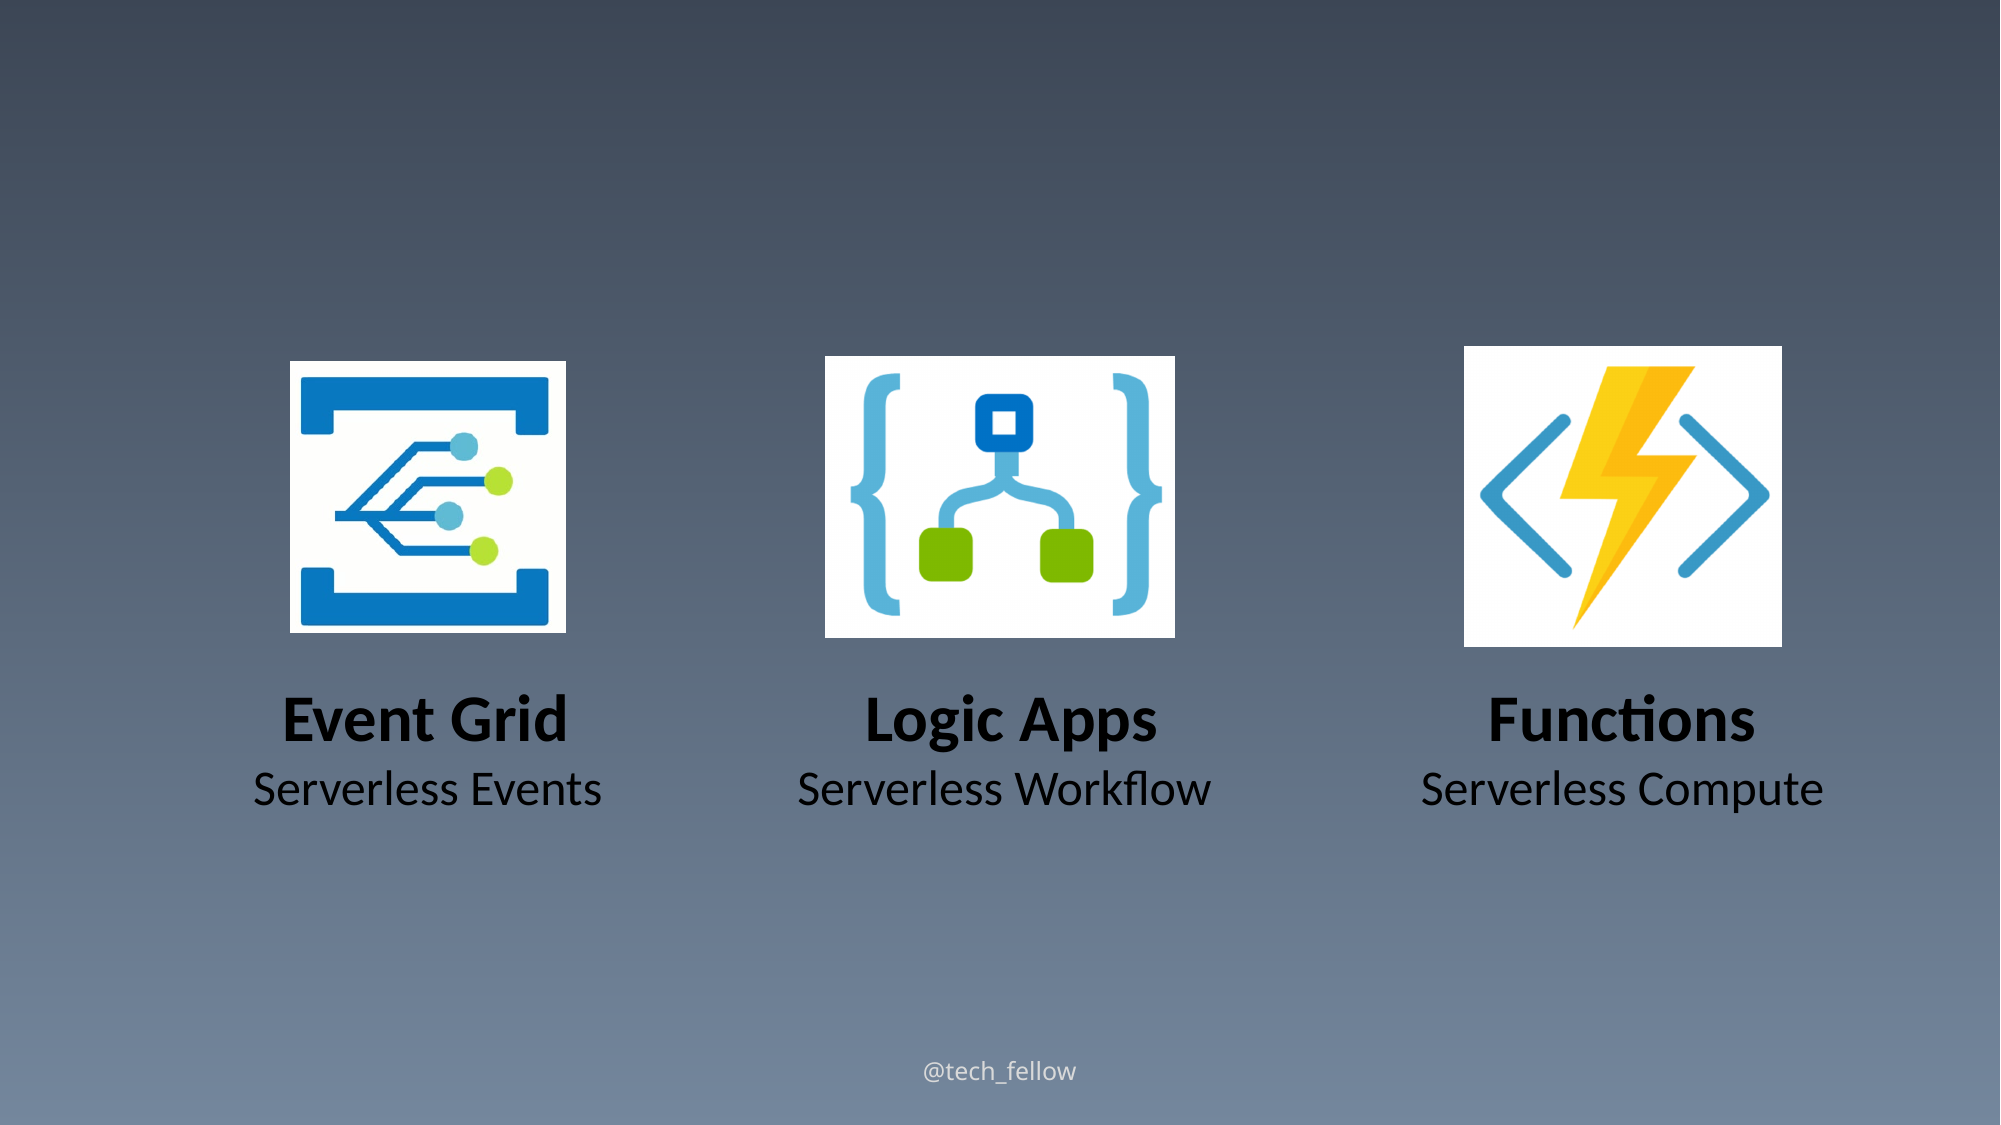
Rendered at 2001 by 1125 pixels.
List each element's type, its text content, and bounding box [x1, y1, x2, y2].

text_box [236, 361, 620, 825]
footer @tech_fellow [683, 1042, 1317, 1103]
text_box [780, 356, 1230, 825]
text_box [1403, 346, 1843, 825]
